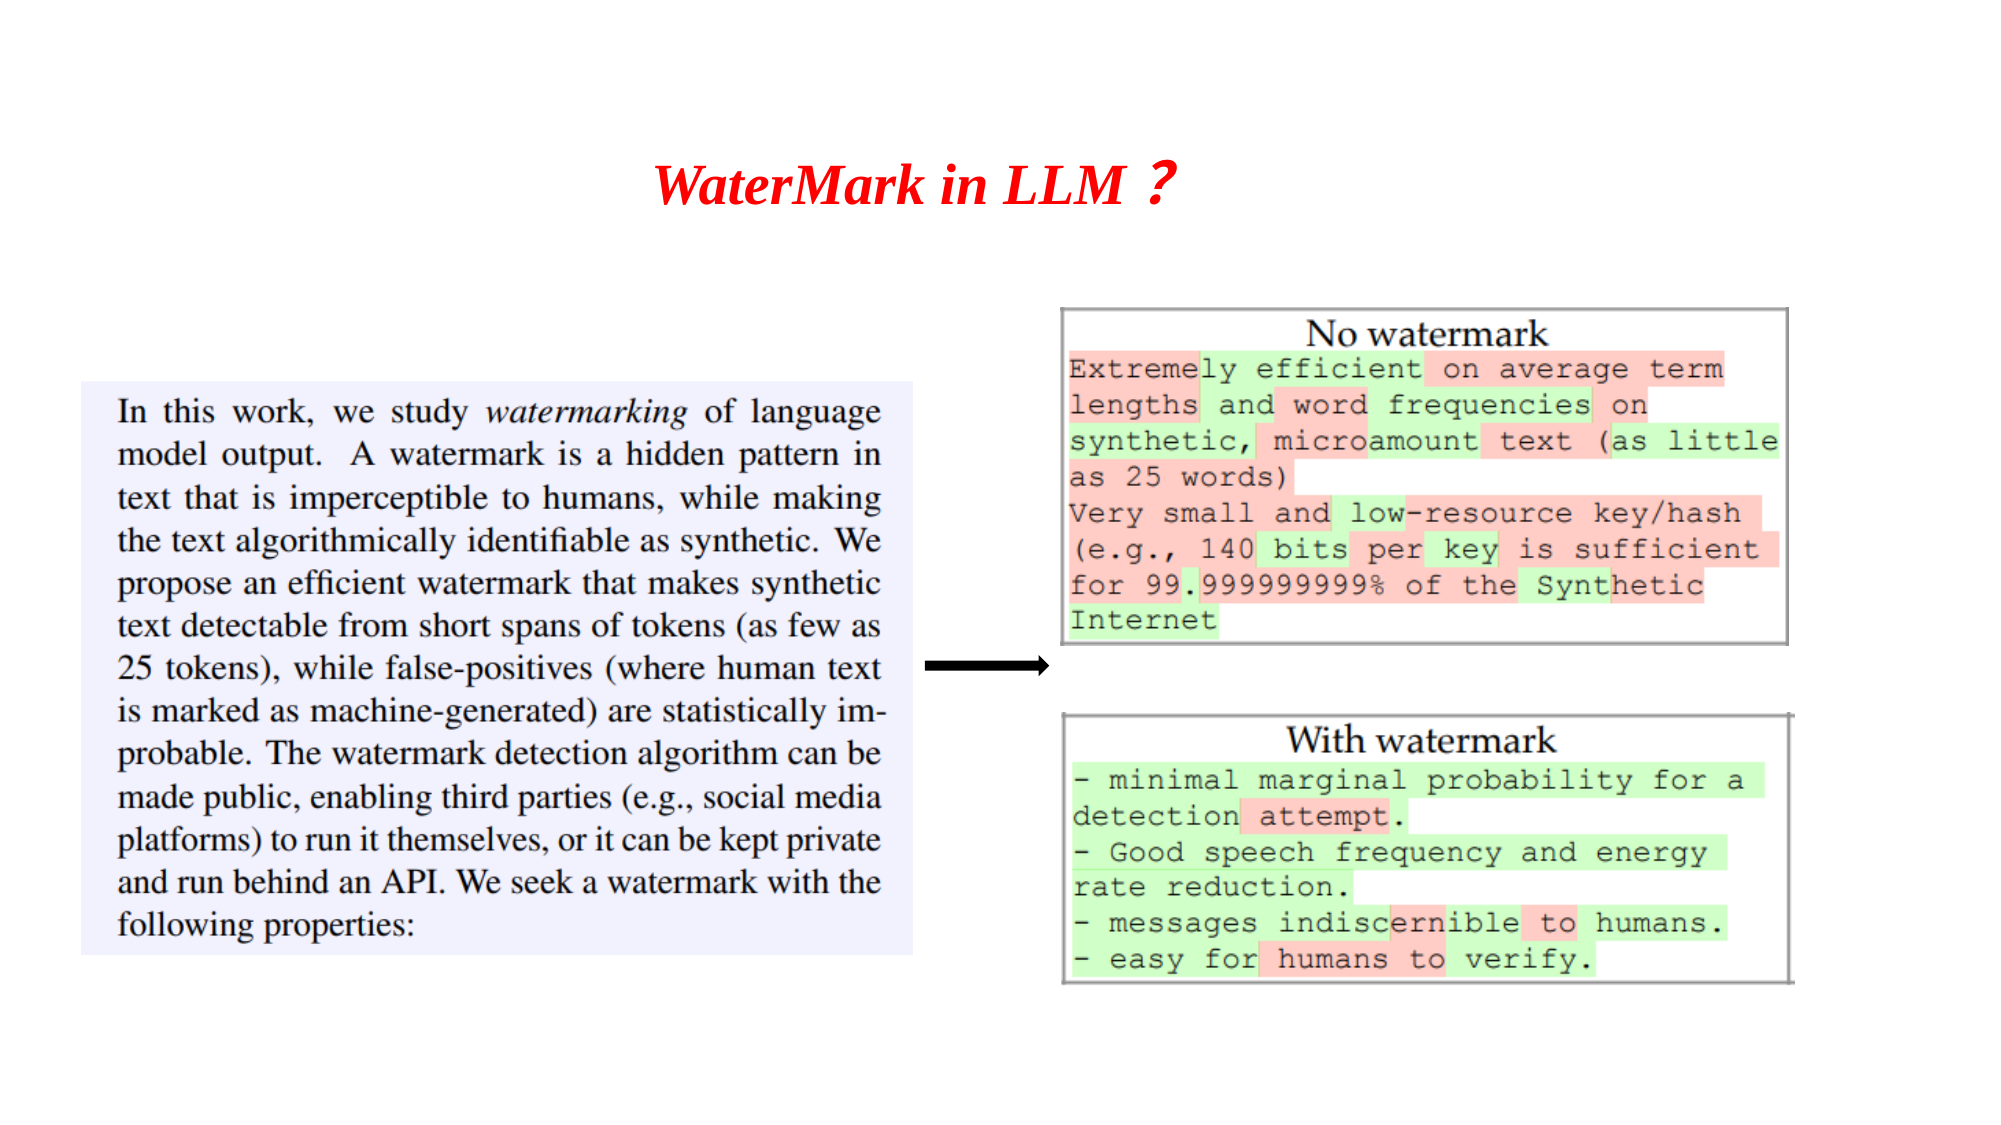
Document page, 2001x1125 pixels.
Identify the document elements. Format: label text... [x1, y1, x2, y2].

picture [1060, 712, 1795, 993]
picture [81, 380, 913, 955]
text_box [924, 655, 1050, 677]
text_box WaterMark in LLM？ [424, 139, 1425, 225]
picture [1060, 307, 1789, 646]
